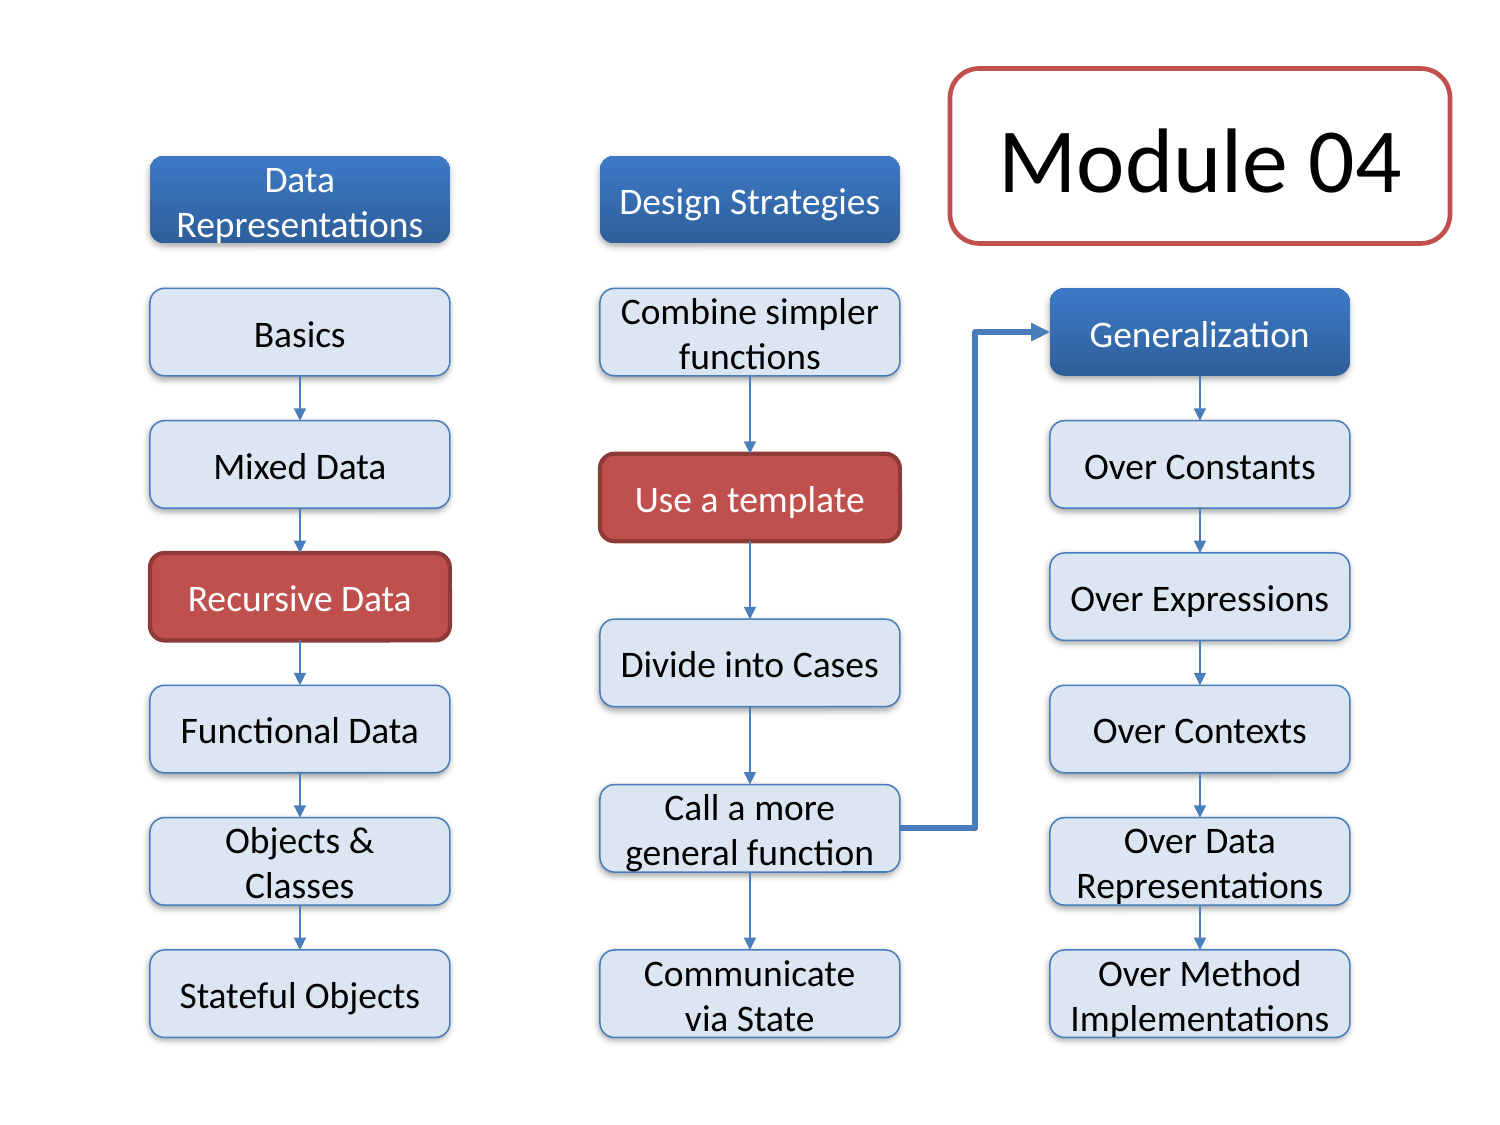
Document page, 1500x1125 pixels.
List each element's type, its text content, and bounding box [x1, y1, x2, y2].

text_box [599, 155, 901, 1038]
text_box Over Constants [1054, 419, 1351, 509]
text_box Over Contexts [1054, 684, 1351, 774]
text_box Over Method Implementations [1049, 949, 1351, 1039]
text_box Over Data Representations [1049, 816, 1351, 906]
text_box Generalization [1049, 288, 1350, 376]
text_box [149, 155, 451, 1038]
text_box Over Expressions [1054, 552, 1351, 642]
text_box Module 04 [947, 66, 1453, 246]
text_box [899, 331, 1051, 829]
